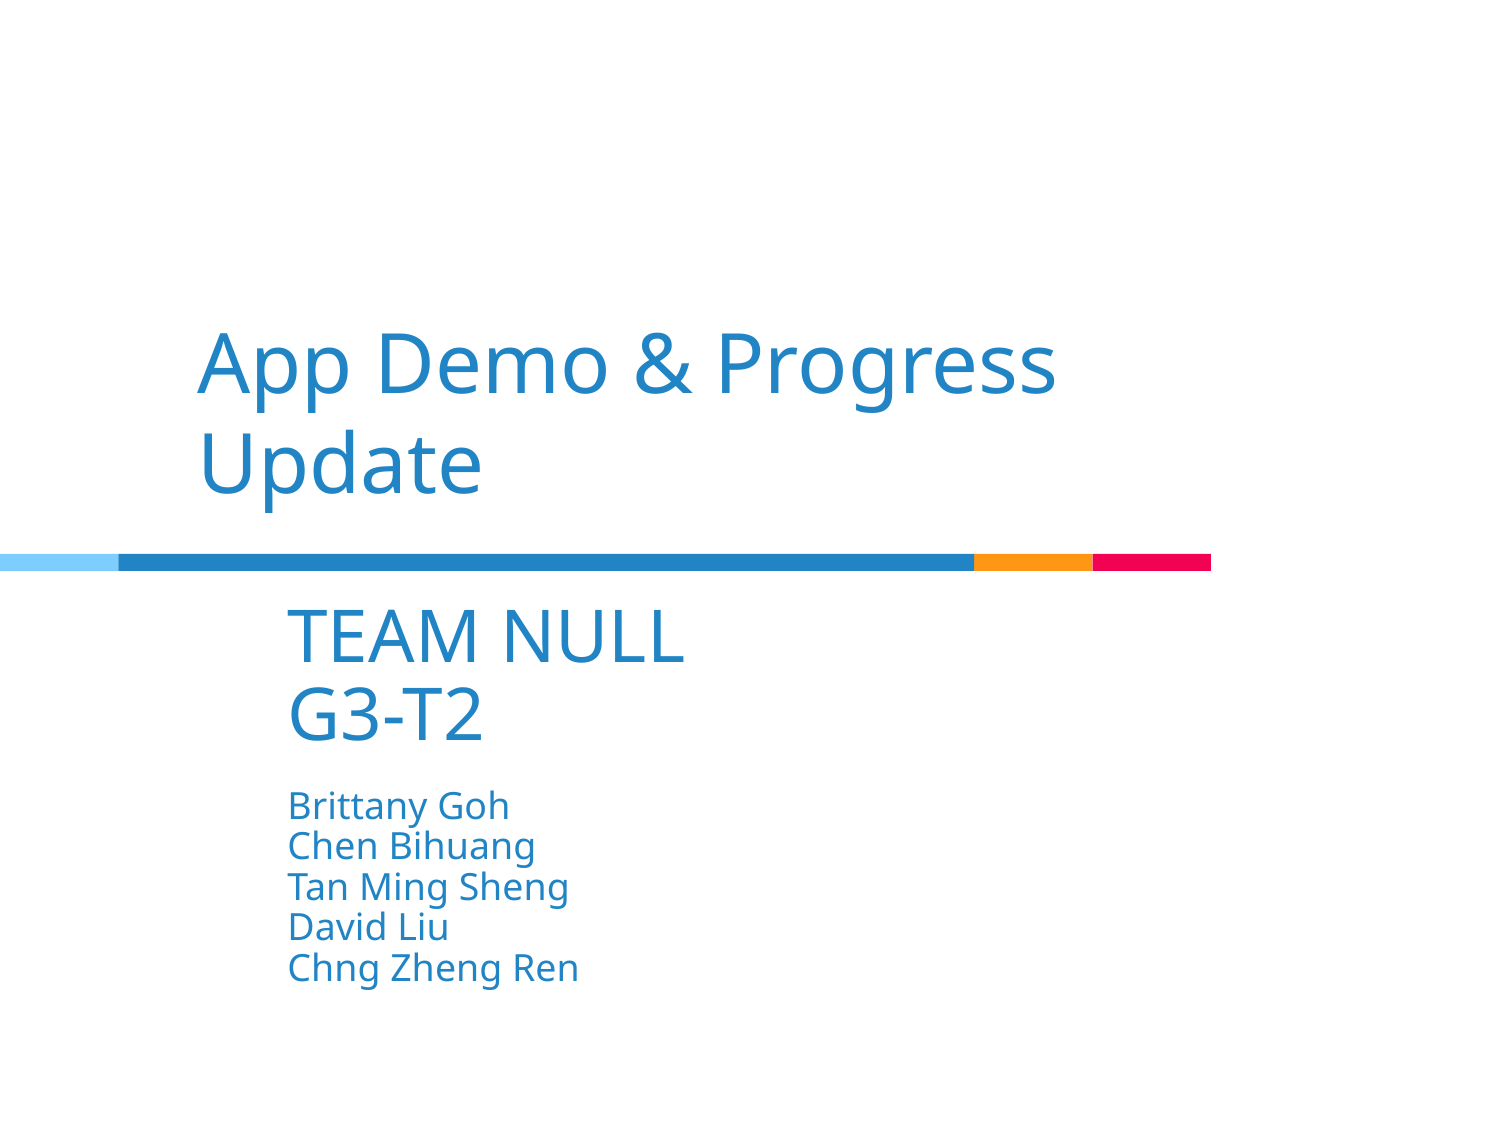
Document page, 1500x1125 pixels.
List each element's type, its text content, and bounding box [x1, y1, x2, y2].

text_box App Demo & Progress Update [186, 299, 1337, 404]
title TEAM NULL G3-T2 Brittany Goh Chen Bihuang Tan Ming Sheng David Liu Chng Zheng Ren [276, 588, 1247, 985]
